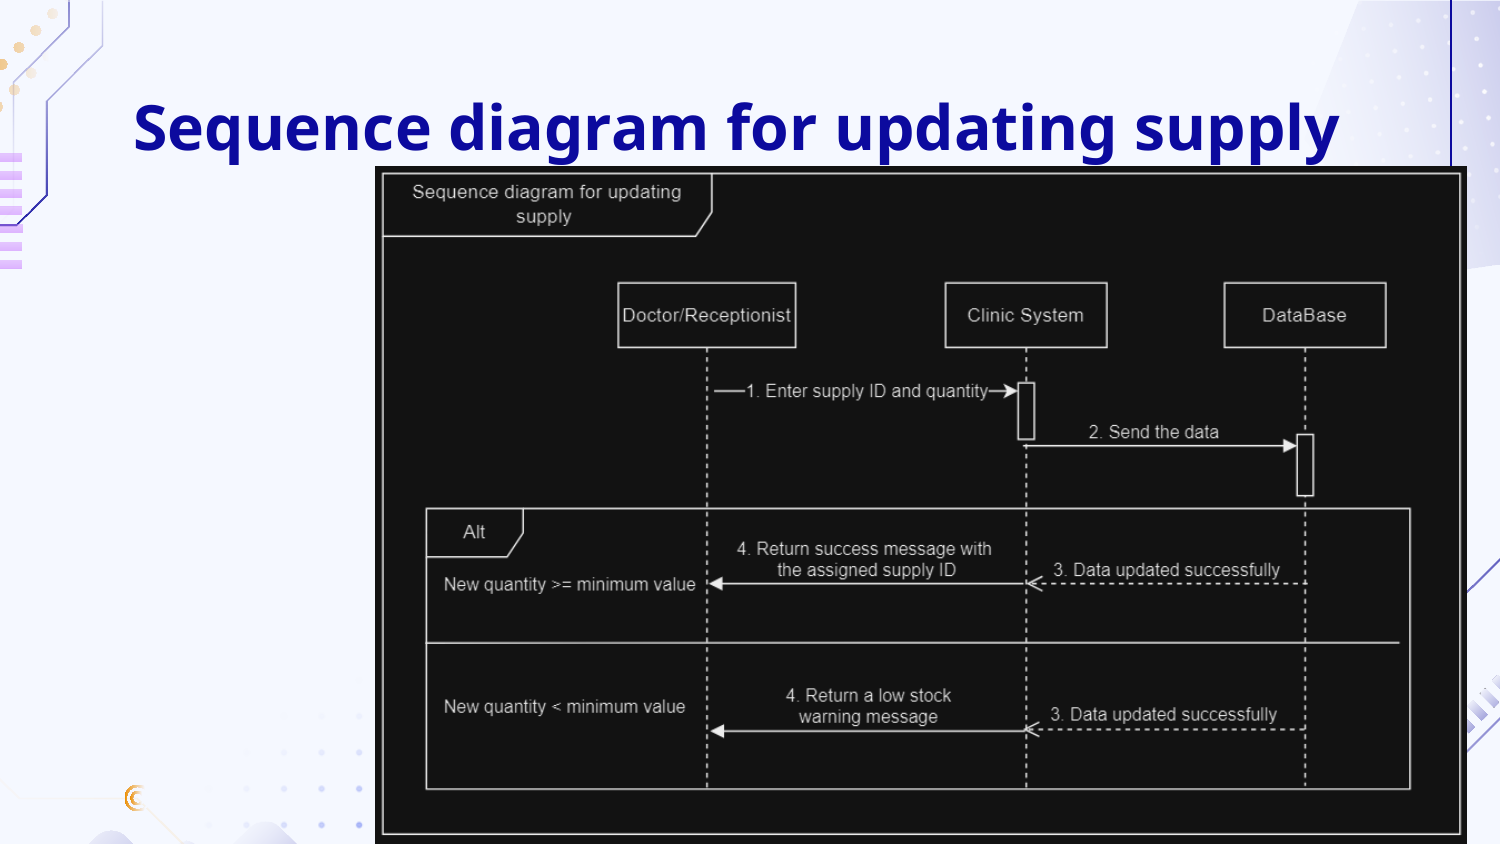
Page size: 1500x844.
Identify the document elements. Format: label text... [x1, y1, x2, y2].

picture [179, 0, 1500, 844]
title Sequence diagram for updating supply [118, 72, 1382, 167]
